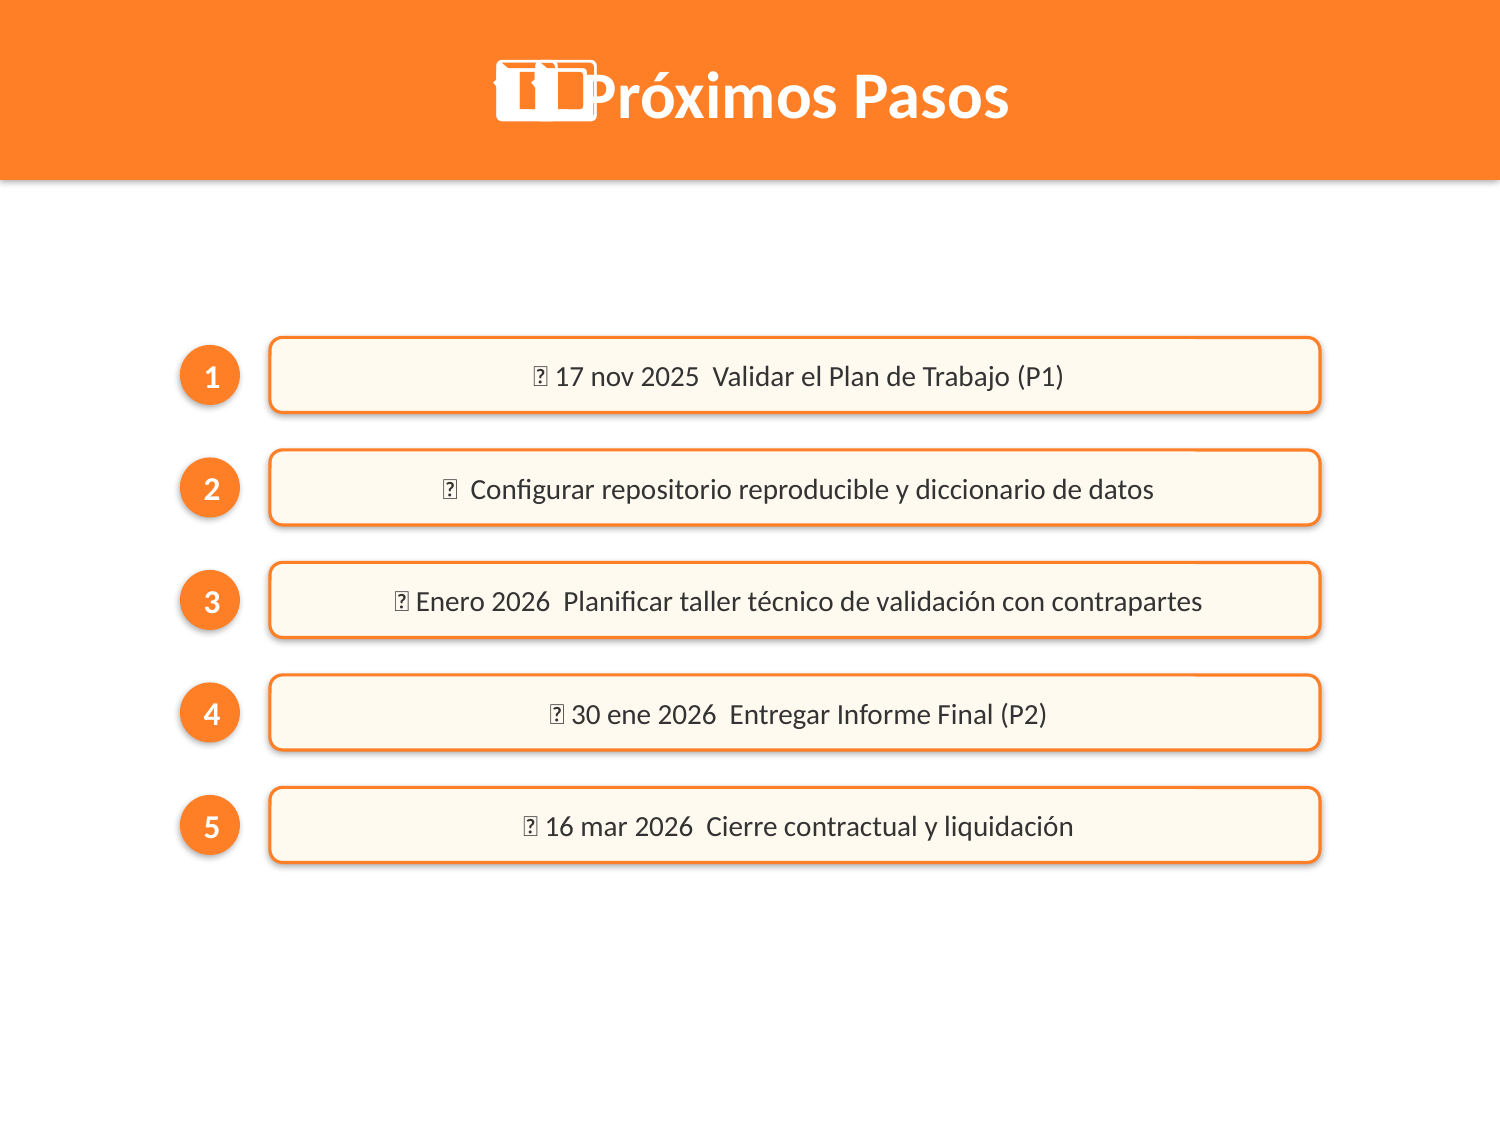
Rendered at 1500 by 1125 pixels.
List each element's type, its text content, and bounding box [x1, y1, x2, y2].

text_box 4 [179, 681, 241, 744]
text_box 3 [179, 569, 241, 631]
text_box 📄 30 ene 2026 Entregar Informe Final (P2) [269, 674, 1321, 751]
text_box 2 [179, 456, 241, 519]
text_box 5 [179, 794, 241, 856]
text_box ✅ 16 mar 2026 Cierre contractual y liquidación [269, 786, 1321, 864]
text_box 💾 Configurar repositorio reproducible y diccionario de datos [269, 449, 1321, 526]
text_box 📅 17 nov 2025 Validar el Plan de Trabajo (P1) [269, 336, 1321, 414]
text_box 1 [179, 344, 241, 406]
text_box 👥 Enero 2026 Planificar taller técnico de validación con contrapartes [269, 561, 1321, 639]
text_box [0, 0, 1500, 181]
text_box 1️⃣1️⃣ Próximos Pasos [474, 44, 1026, 140]
